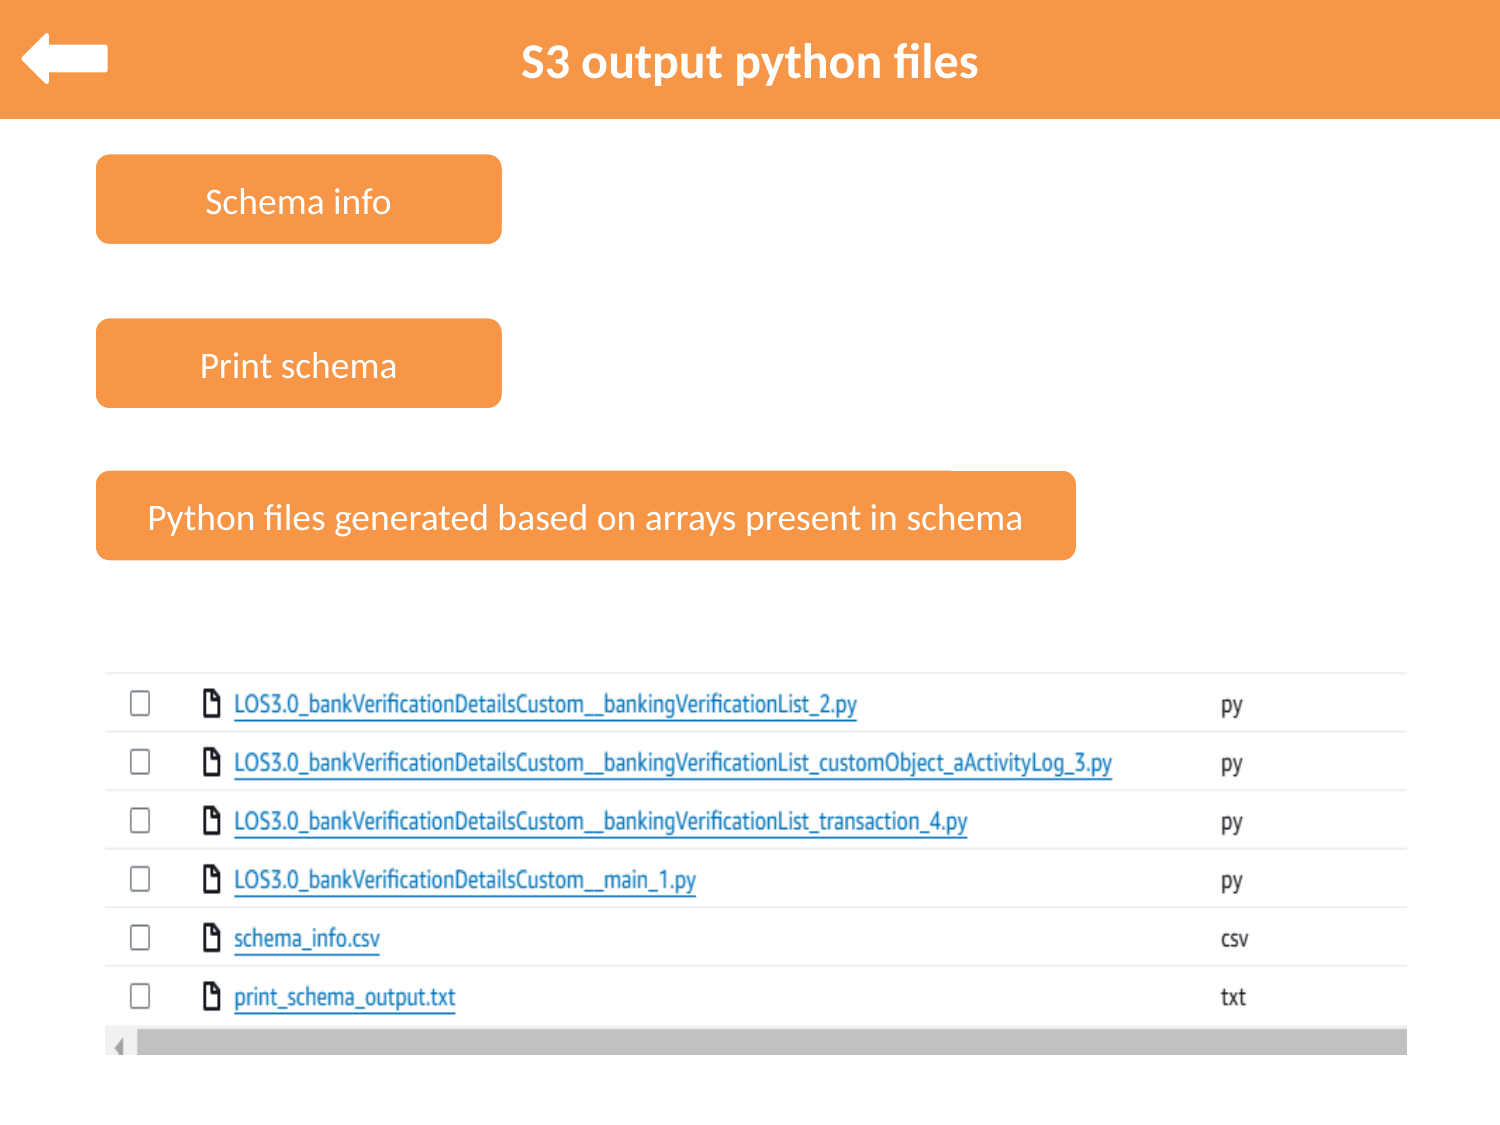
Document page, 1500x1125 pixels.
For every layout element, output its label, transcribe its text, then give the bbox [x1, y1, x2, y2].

text_box [21, 33, 108, 84]
picture [105, 667, 1407, 1055]
text_box S3 output python files [0, 0, 1500, 119]
text_box Print schema [91, 314, 506, 413]
text_box Python files generated based on arrays present in schema [91, 466, 1081, 565]
text_box Schema info [91, 150, 506, 249]
